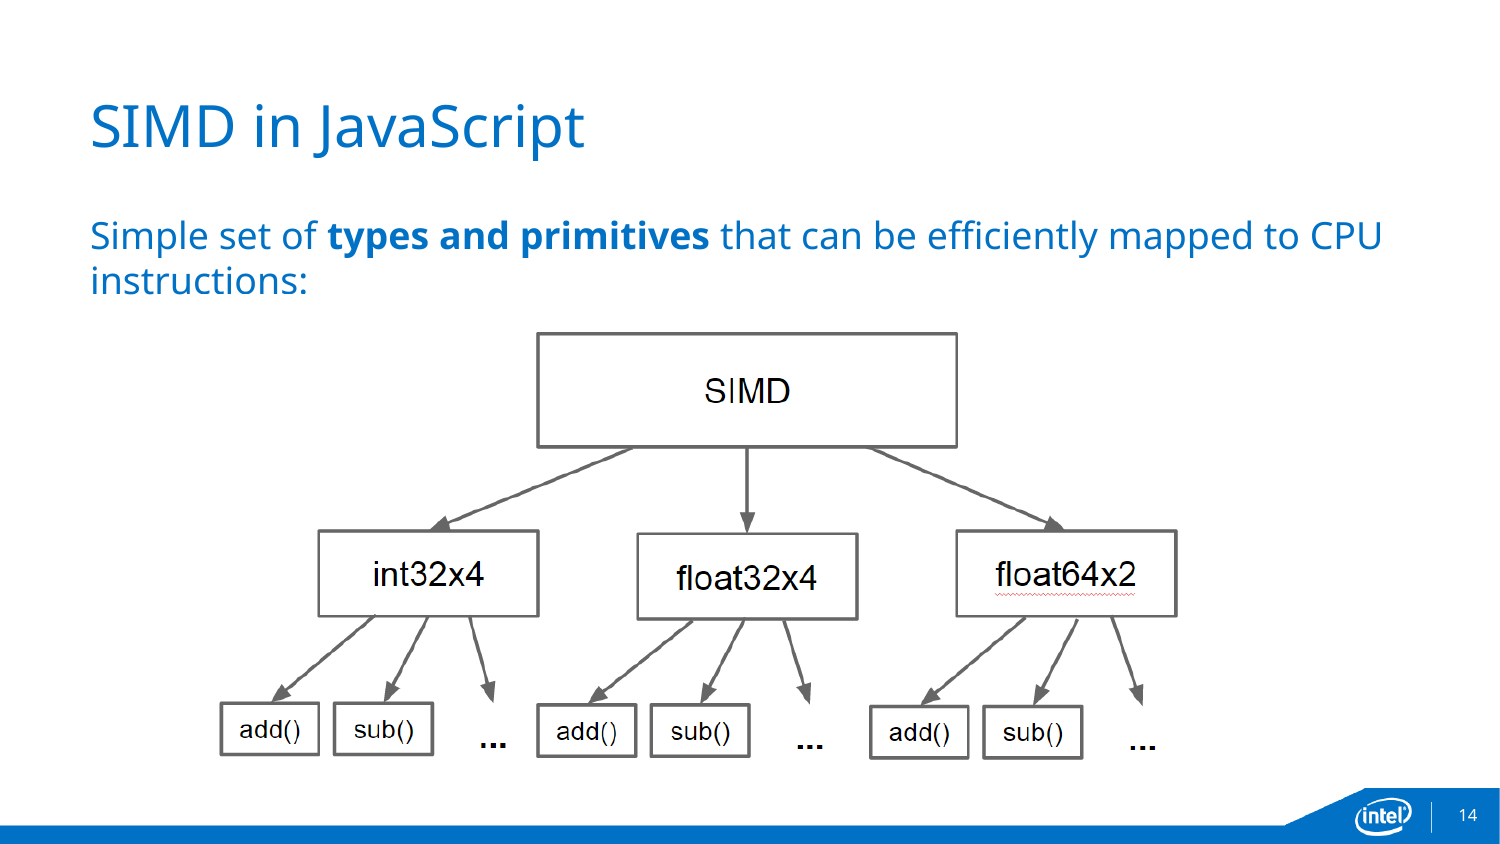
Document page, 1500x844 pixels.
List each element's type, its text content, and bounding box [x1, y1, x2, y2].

title SIMD in JavaScript [75, 33, 1425, 175]
picture [0, 788, 1500, 844]
list Simple set of types and primitives that can be efficiently mapped to CPU instructions: [75, 196, 1425, 808]
picture [190, 293, 1204, 784]
slide_number 13 [1127, 794, 1478, 840]
